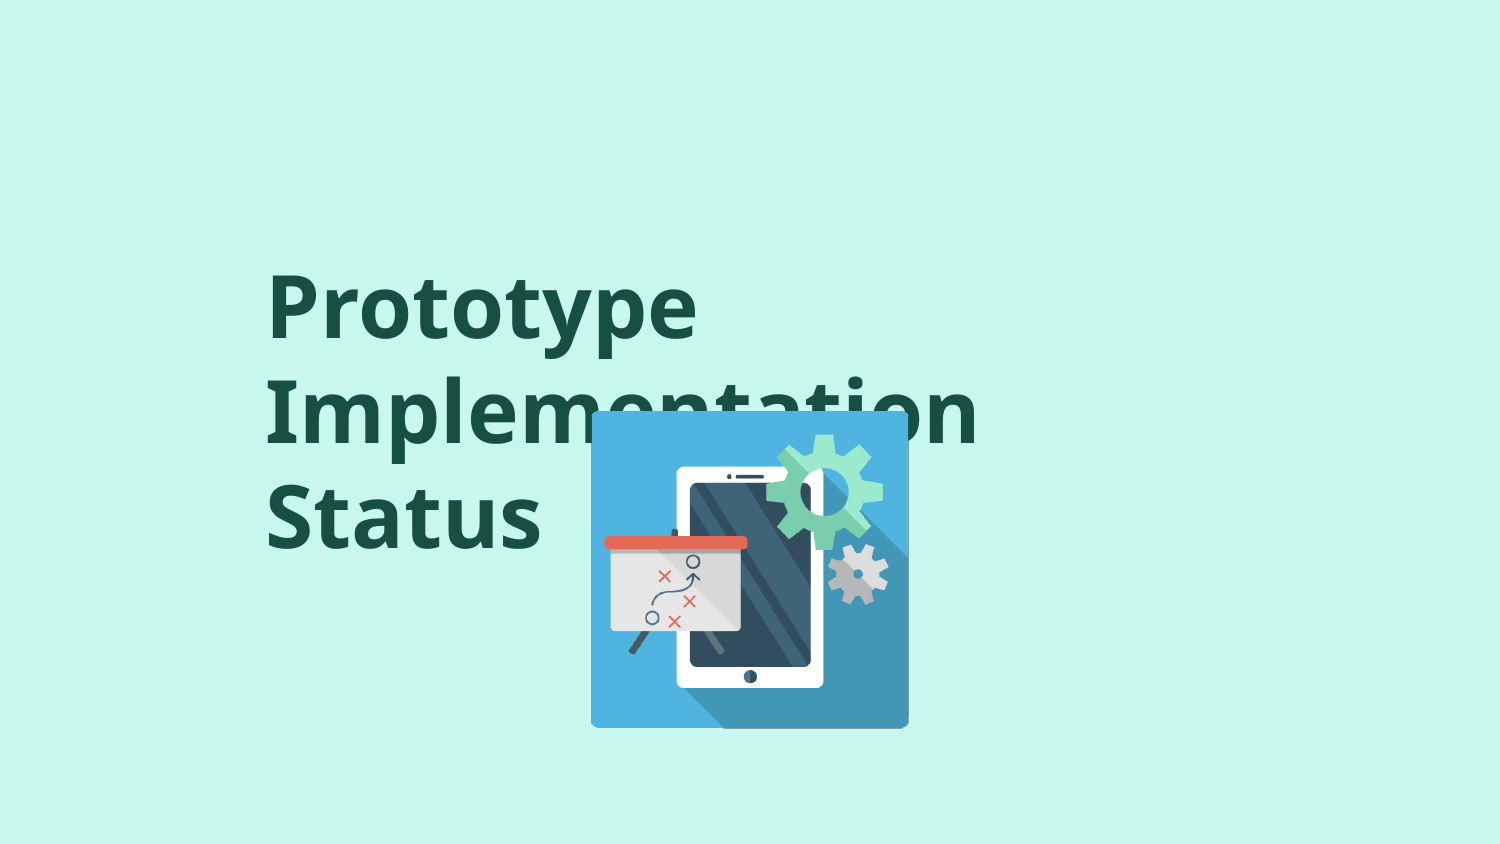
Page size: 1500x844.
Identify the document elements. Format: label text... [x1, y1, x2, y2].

picture [483, 384, 1017, 753]
text_box Prototype Implementation Status [250, 236, 1250, 582]
